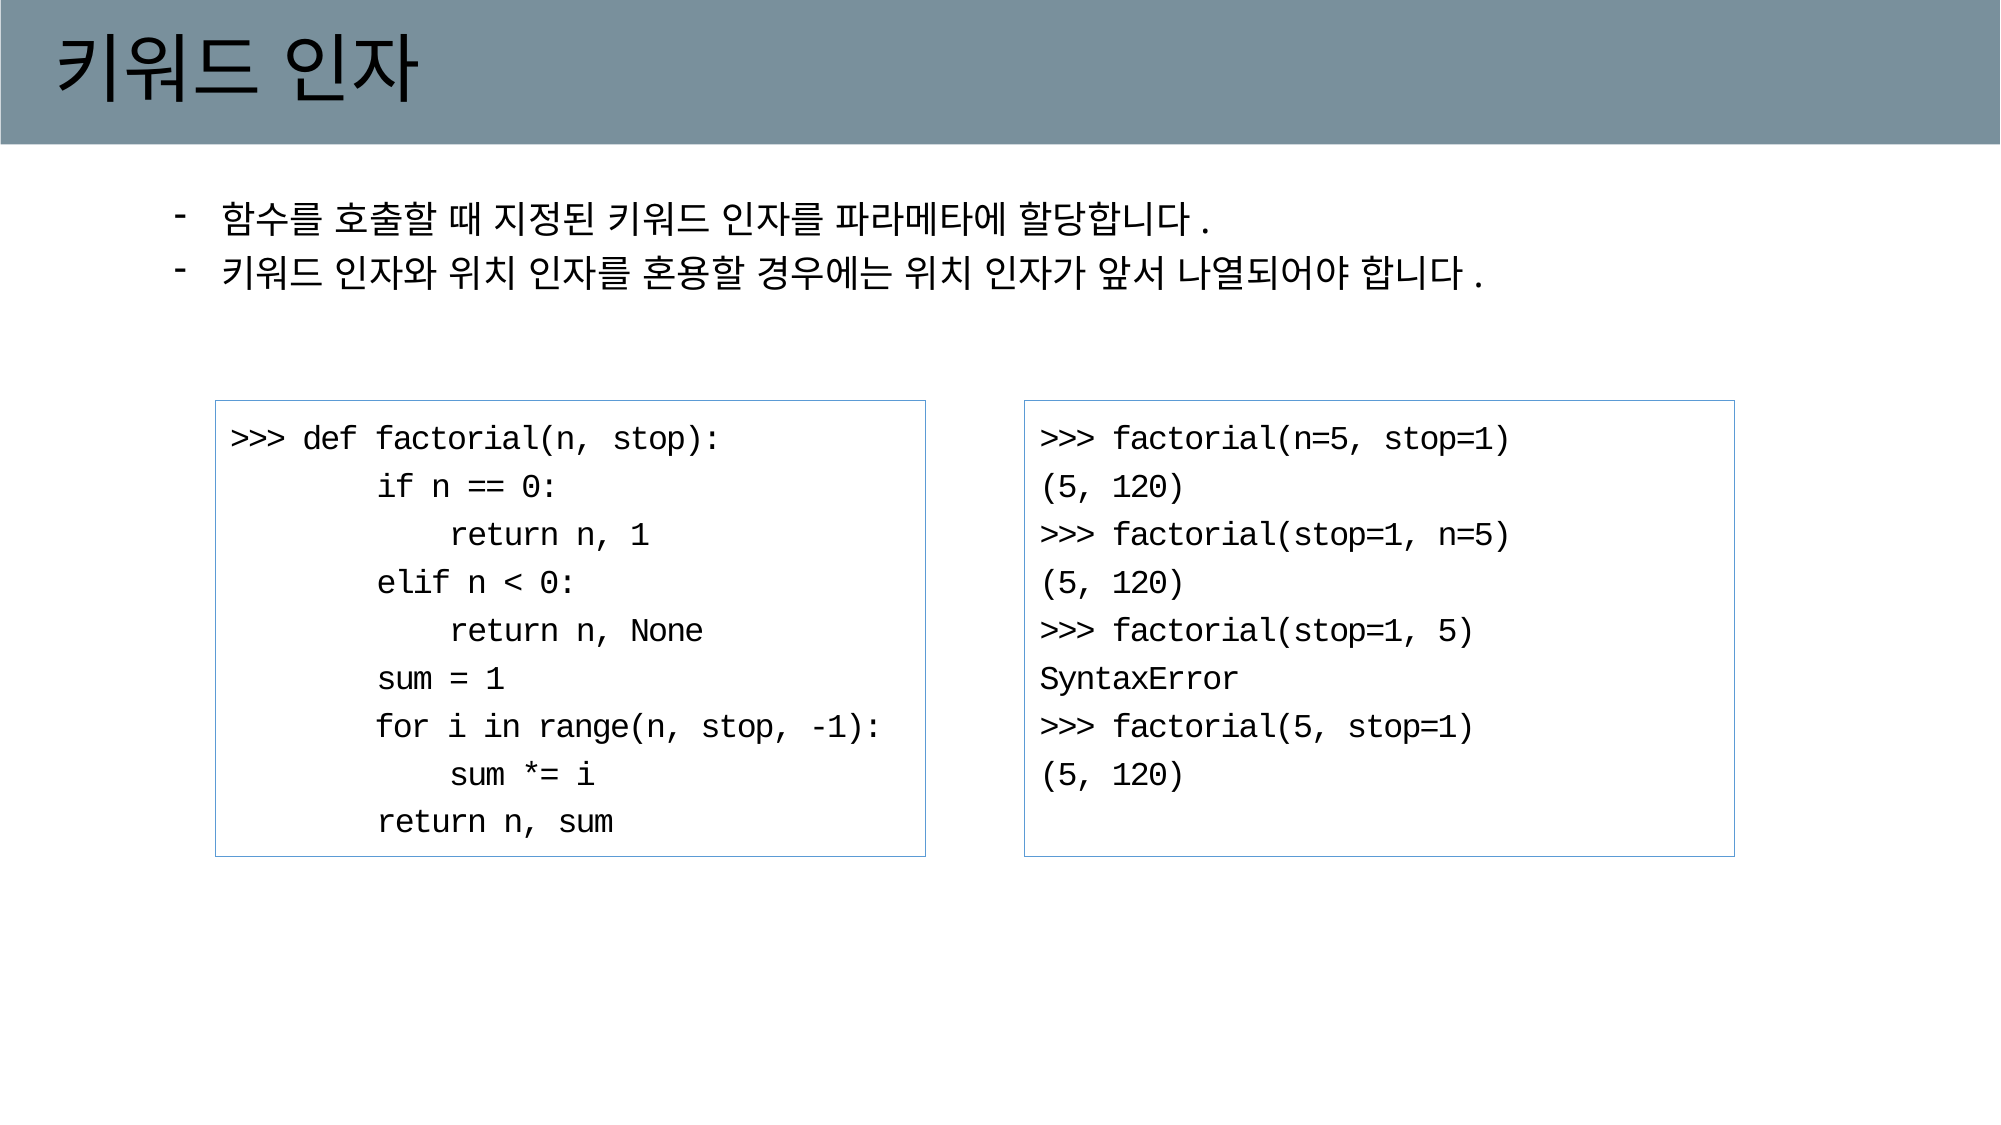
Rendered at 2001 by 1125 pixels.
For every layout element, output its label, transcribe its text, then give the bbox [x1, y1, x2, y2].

title 키워드 인자 [0, 0, 2000, 145]
text_box >>> def factorial(n, stop): if n == 0: return n, 1 elif n < 0: return n, None sum = 1 for i in range(n, stop, -1): sum *= i return n, sum [215, 400, 926, 857]
text_box >>> factorial(n=5, stop=1) (5, 120) >>> factorial(stop=1, n=5) (5, 120) >>> factorial(stop=1, 5) SyntaxError >>> factorial(5, stop=1) (5, 120) [1024, 400, 1735, 857]
text_box 함수를 호출할 때 지정된 키워드 인자를 파라메타에 할당합니다. 키워드 인자와 위치 인자를 혼용할 경우에는 위치 인자가 앞서 나열되어야 합니다. [159, 180, 1749, 303]
